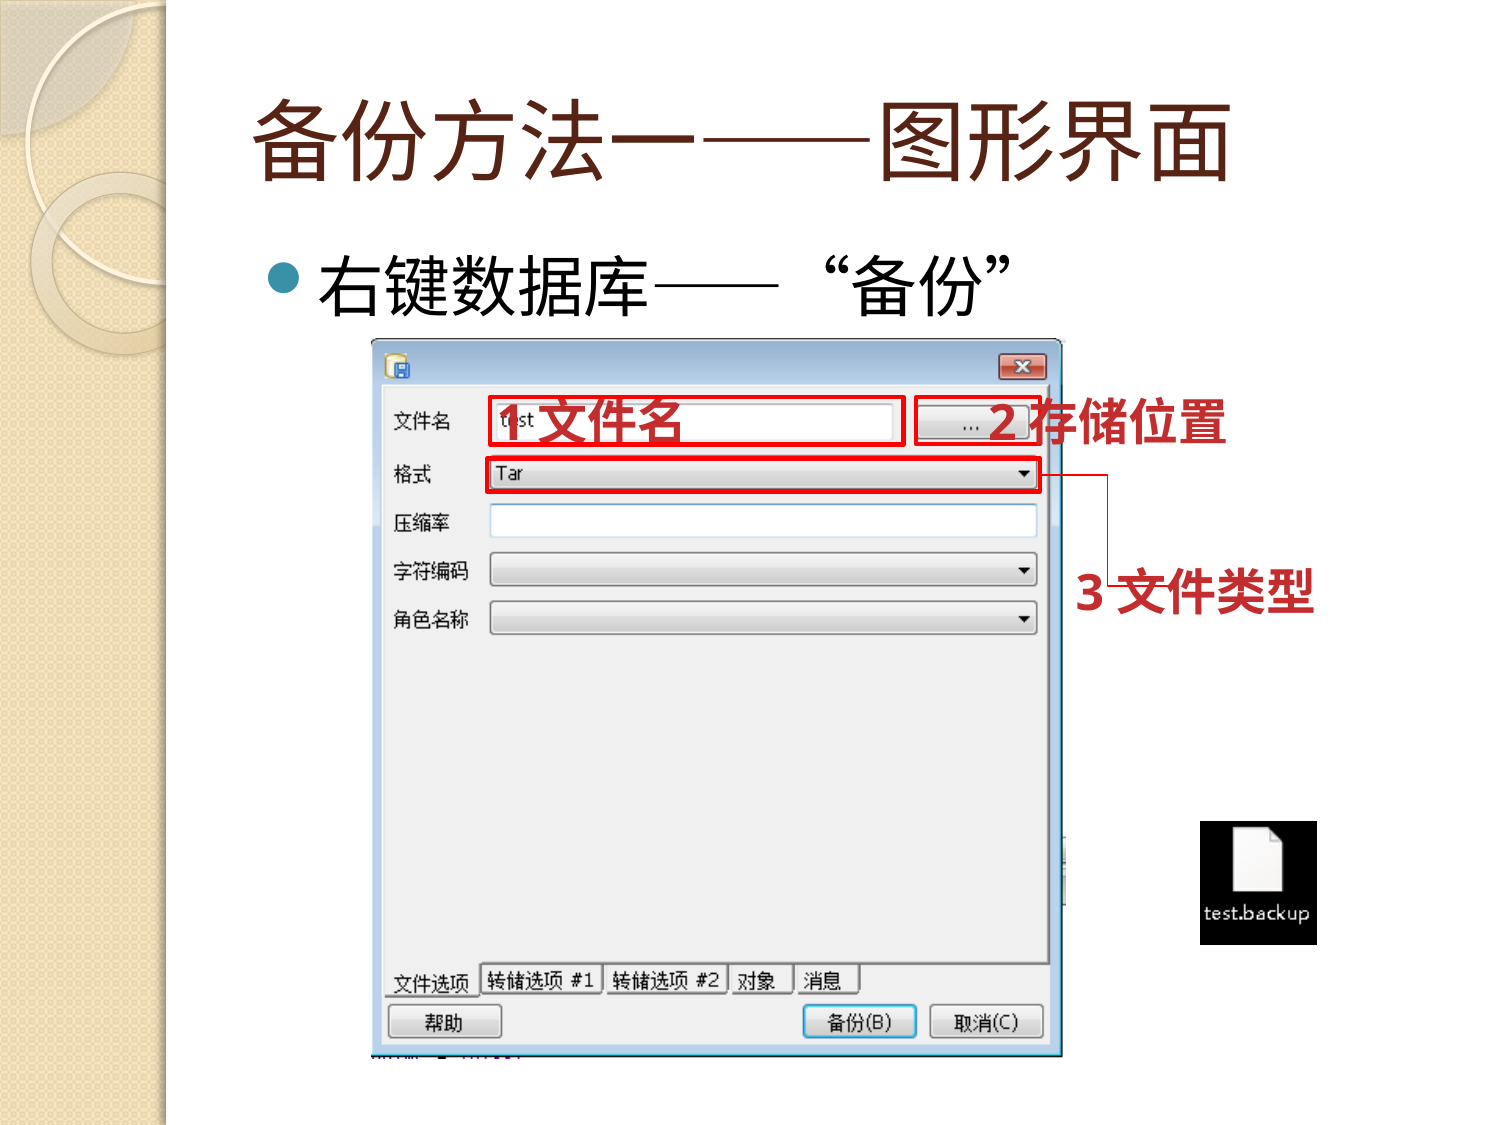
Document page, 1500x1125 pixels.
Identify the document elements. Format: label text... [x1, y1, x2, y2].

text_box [1039, 474, 1176, 587]
text_box 3文件类型 [1073, 553, 1332, 629]
text_box 2存储位置 [1073, 382, 1244, 458]
picture [371, 337, 1066, 1059]
picture [1200, 820, 1317, 945]
list 右键数据库——“备份” [235, 237, 1466, 1025]
title 备份方法一——图形界面 [235, 45, 1466, 233]
